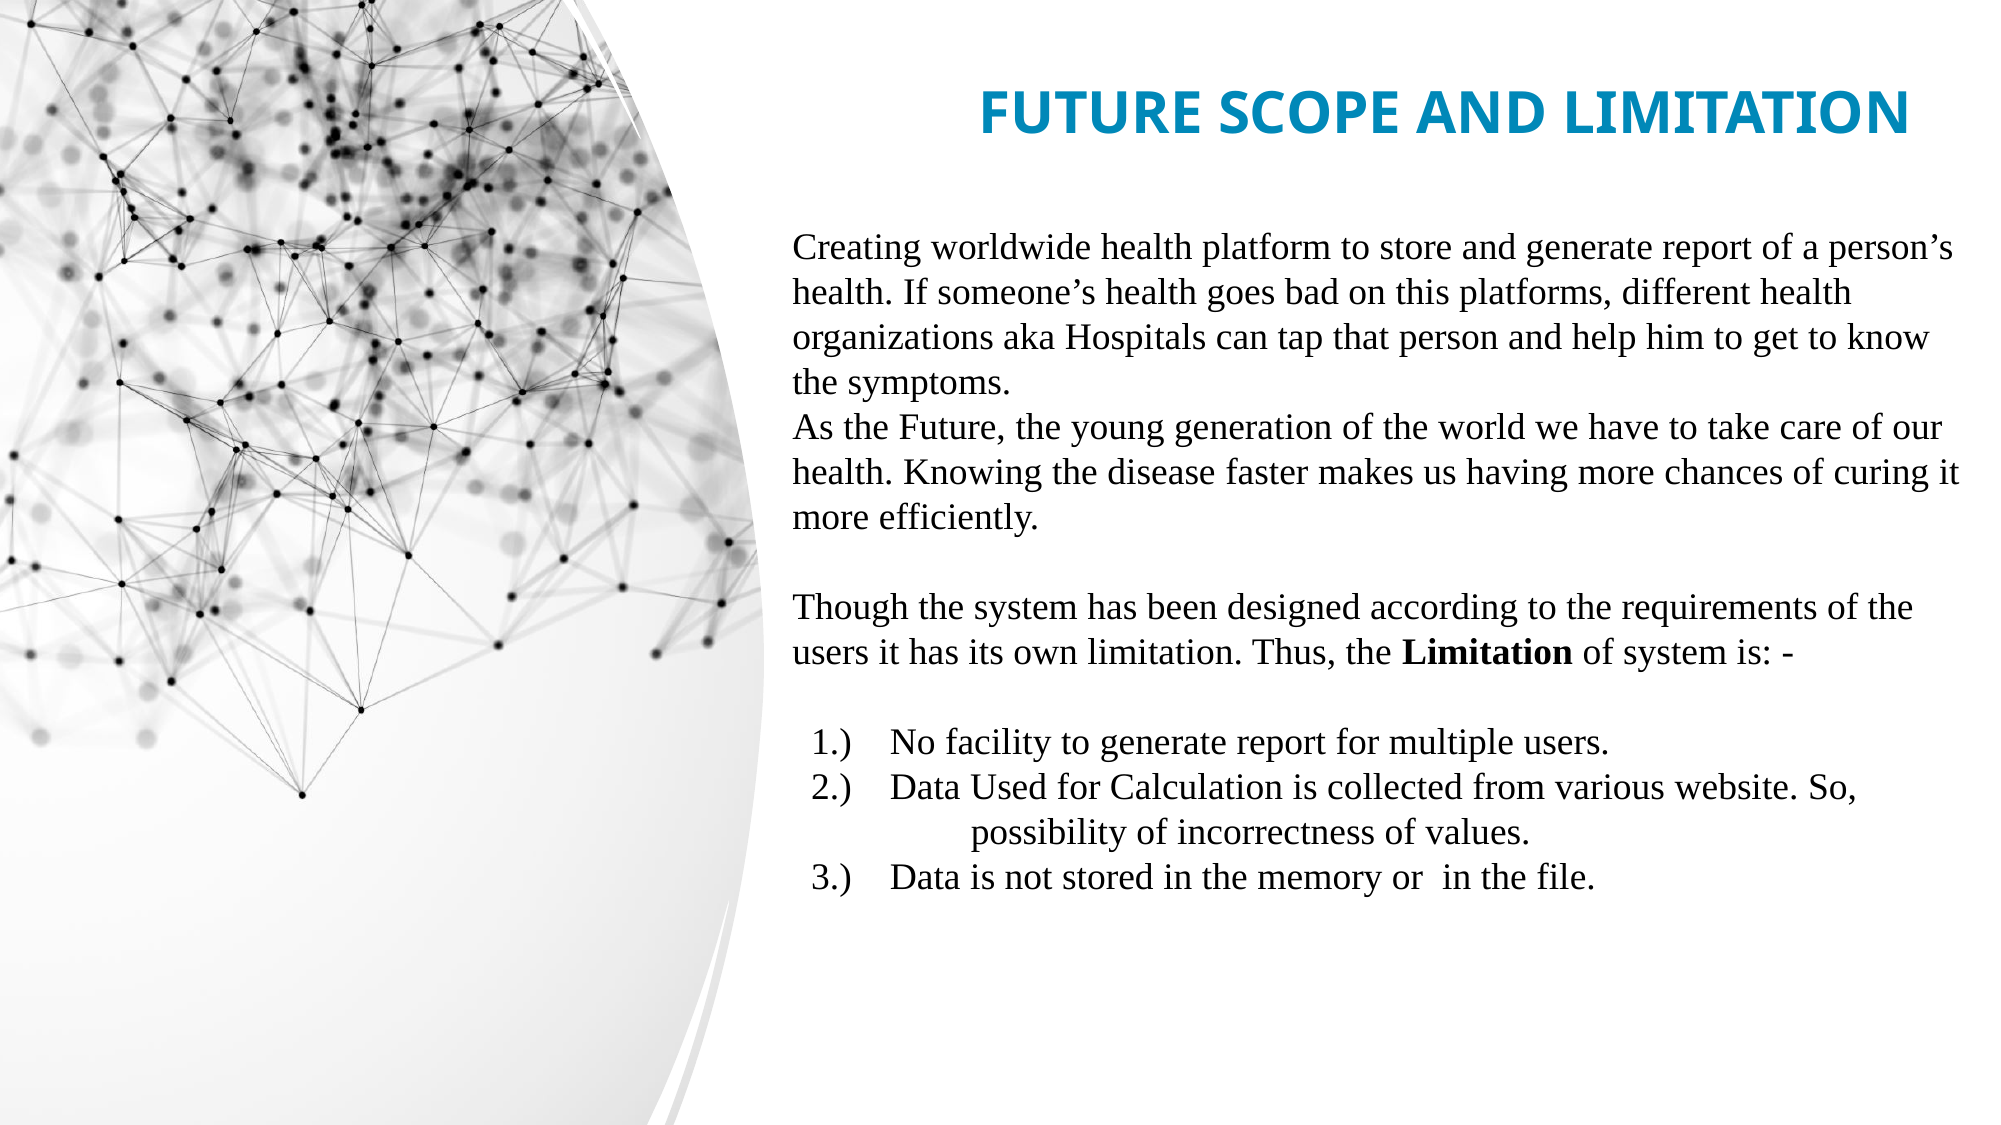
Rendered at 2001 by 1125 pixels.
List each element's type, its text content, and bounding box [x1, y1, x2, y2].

text_box FUTURE SCOPE AND LIMITATION [963, 67, 1964, 153]
text_box Creating worldwide health platform to store and generate report of a person’s health. If someone’s health goes bad on this platforms, different health organizations aka Hospitals can tap that person and help him to get to know the symptoms. As the Future, the young generation of the world we have to take care of our health. Knowing the disease faster makes us having more chances of curing it more efficiently. Though the system has been designed according to the requirements of the users it has its own limitation. Thus, the Limitation of system is: - 1.) No facility to generate report for multiple users. 2.) Data Used for Calculation is collected from various website. So, possibility of incorrectness of values. 3.) Data is not stored in the memory or in the file. [777, 214, 1988, 905]
picture [0, 0, 764, 1125]
